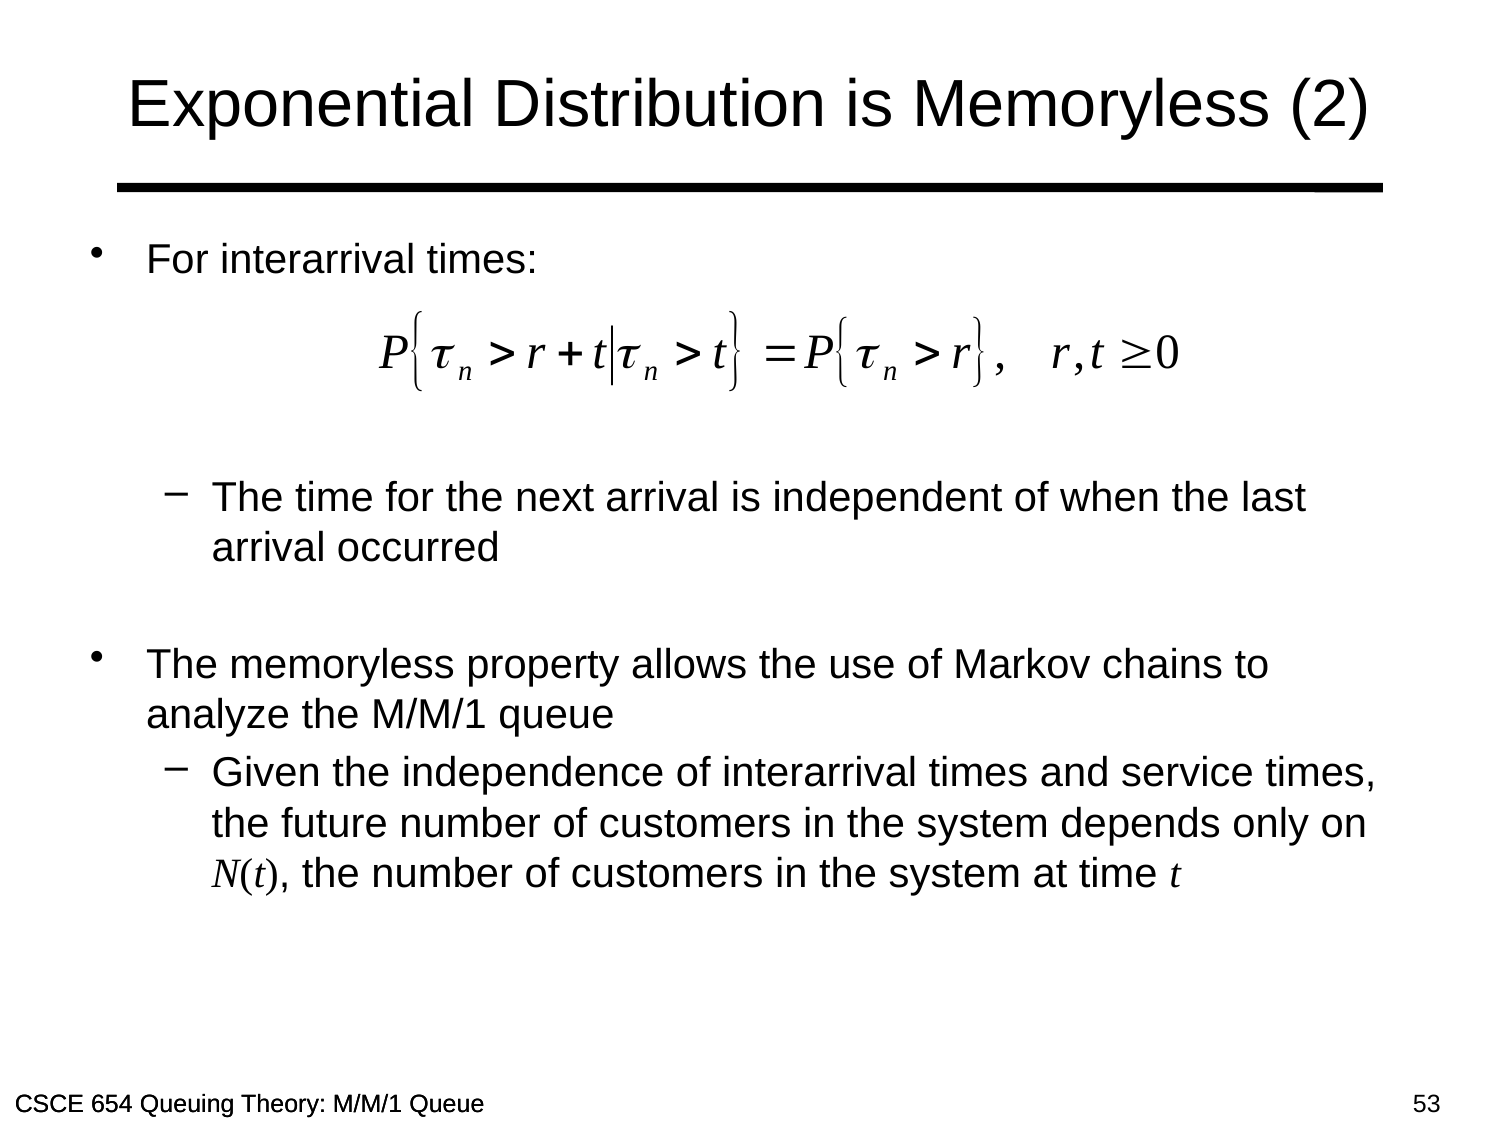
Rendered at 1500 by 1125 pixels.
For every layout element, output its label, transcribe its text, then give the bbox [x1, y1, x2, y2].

list For interarrival times: The time for the next arrival is independent of when the last arrival occurred The memoryless property allows the use of Markov chains to analyze the M/M/1 queue Given the independence of interarrival times and service times, the future number of customers in the system depends only on N(t), the number of customers in the system at time t [75, 224, 1425, 1005]
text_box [367, 310, 1189, 397]
title Exponential Distribution is Memoryless (2) [75, 24, 1425, 175]
